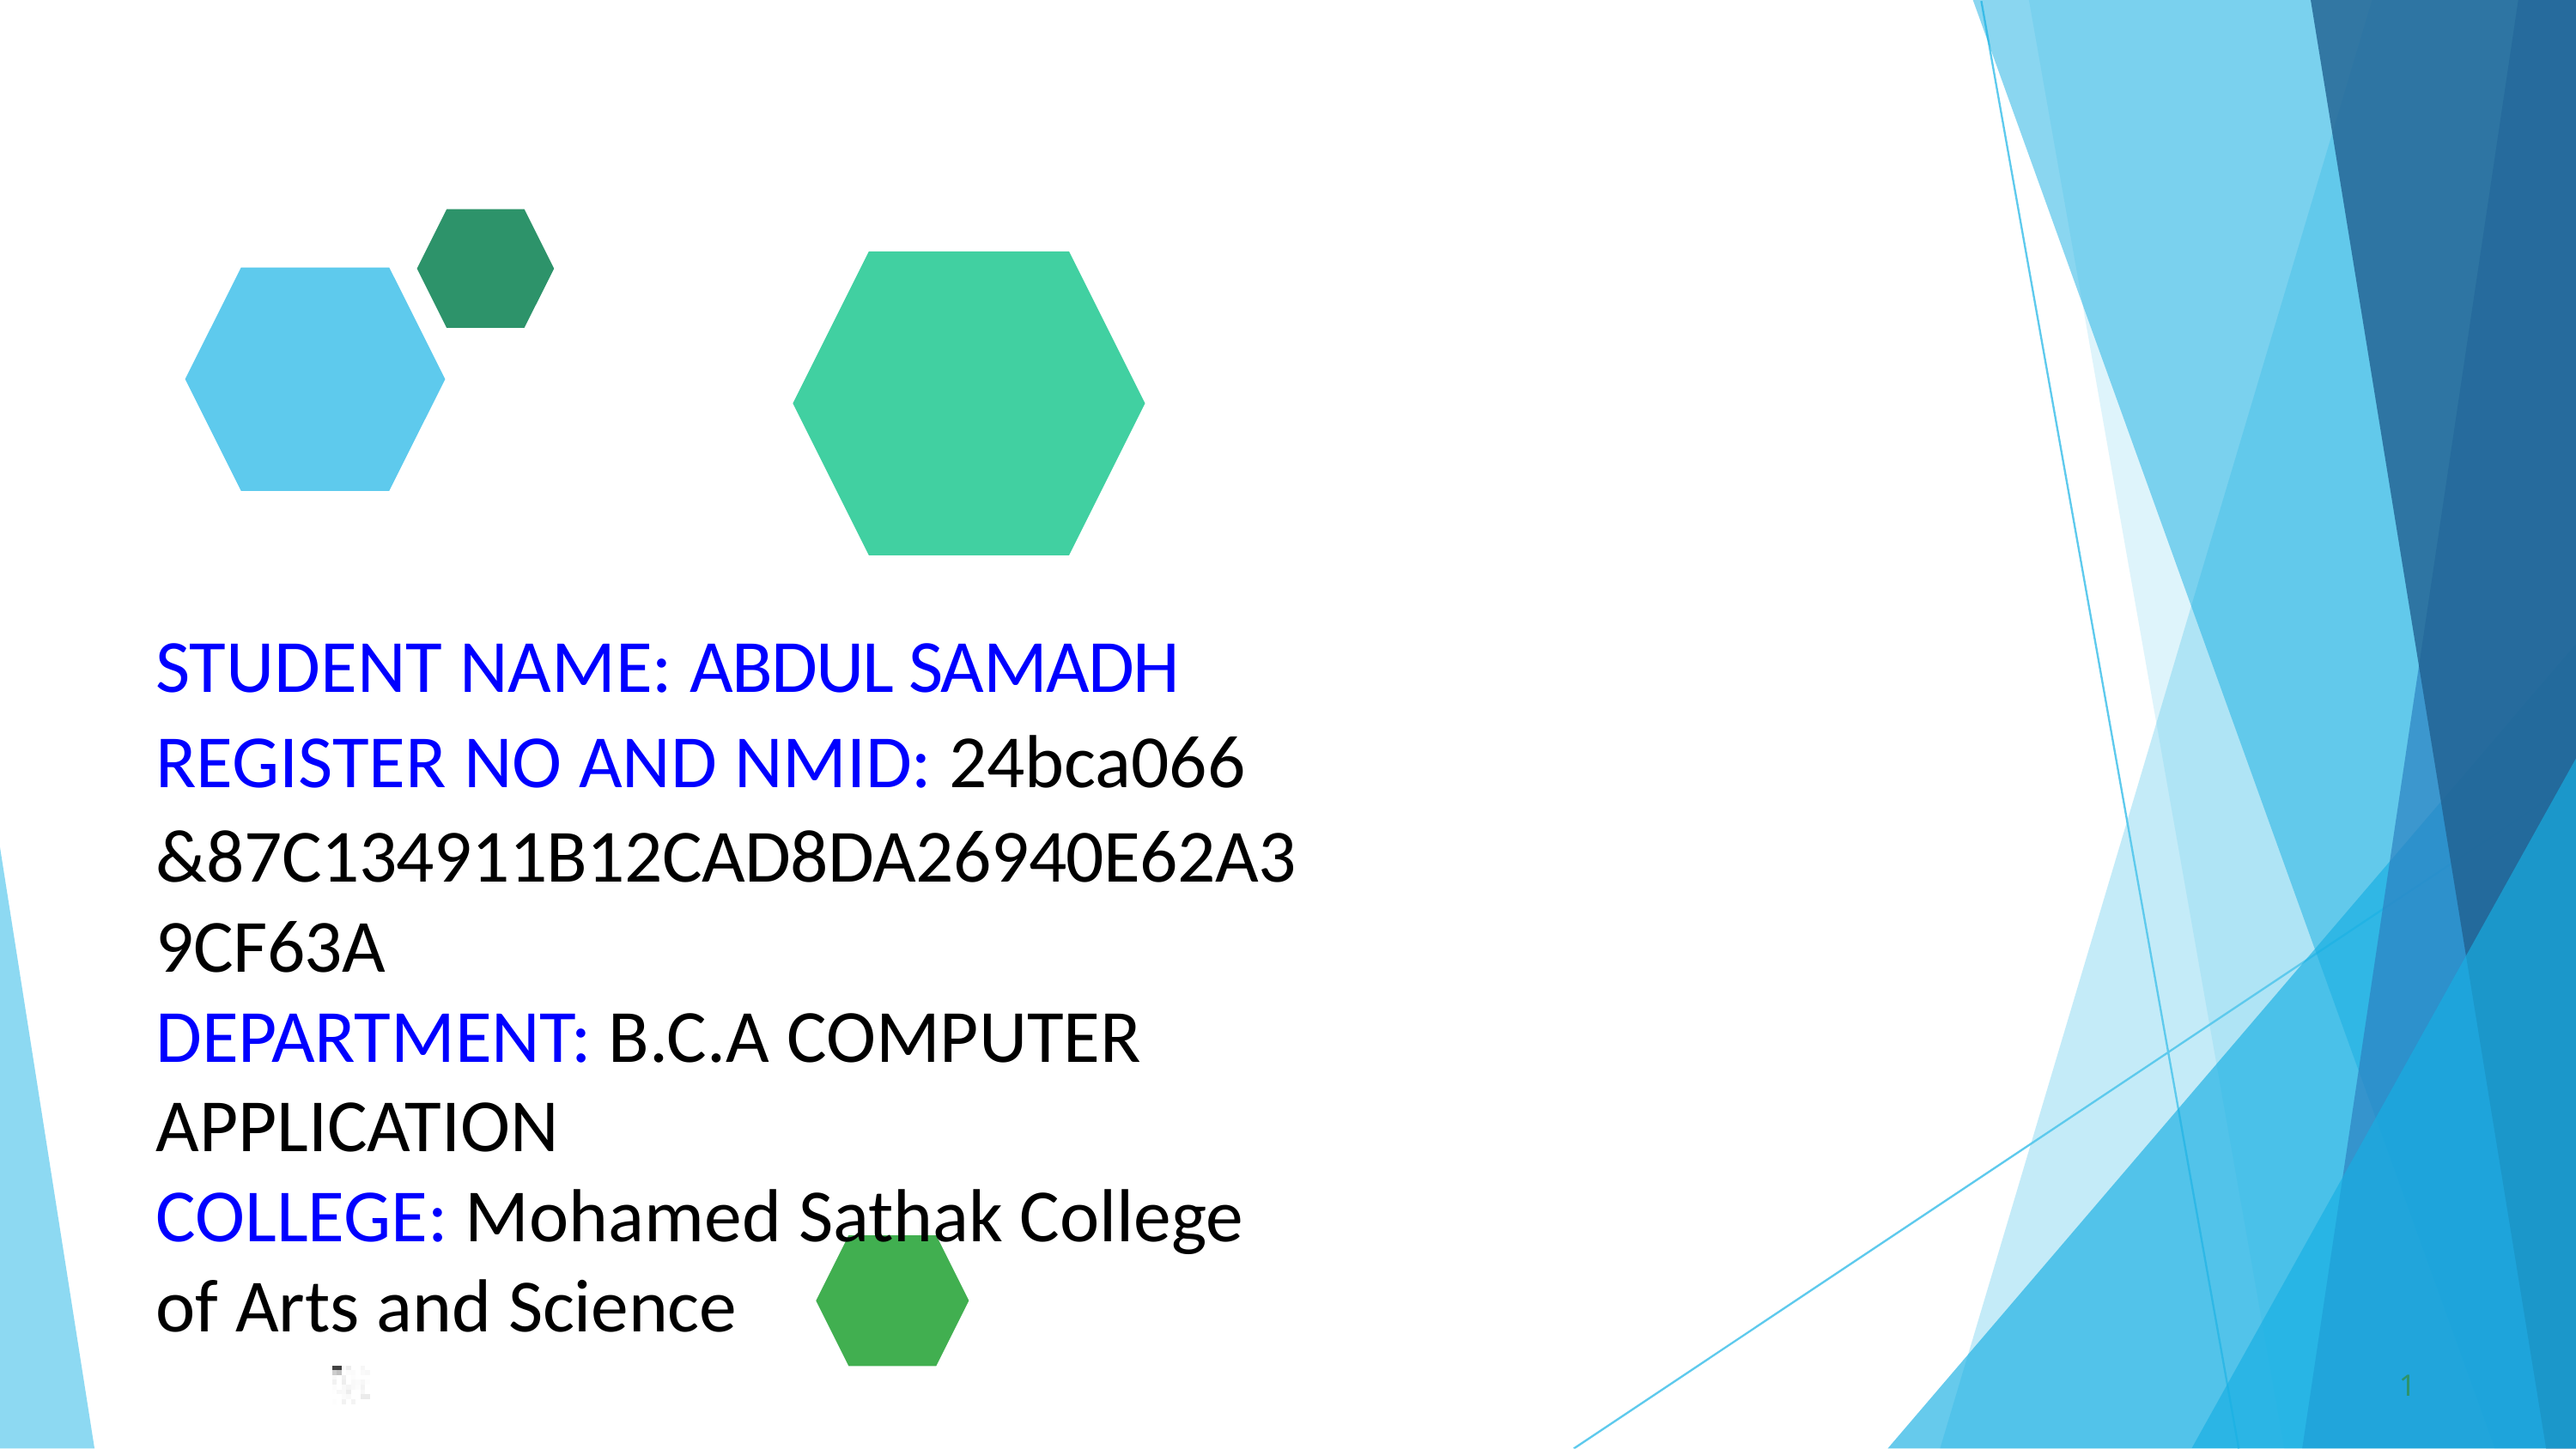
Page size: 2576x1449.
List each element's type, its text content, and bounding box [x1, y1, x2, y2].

slide_number 1 [2377, 1367, 2422, 1449]
text_box STUDENT NAME: ABDUL SAMADH REGISTER NO AND NMID: 24bca066 &87C134911B12CAD8DA26940E62A39CF63A DEPARTMENT: B.C.A COMPUTER APPLICATION COLLEGE: Mohamed Sathak College of Arts and Science [154, 612, 1848, 1348]
picture [332, 1366, 370, 1404]
